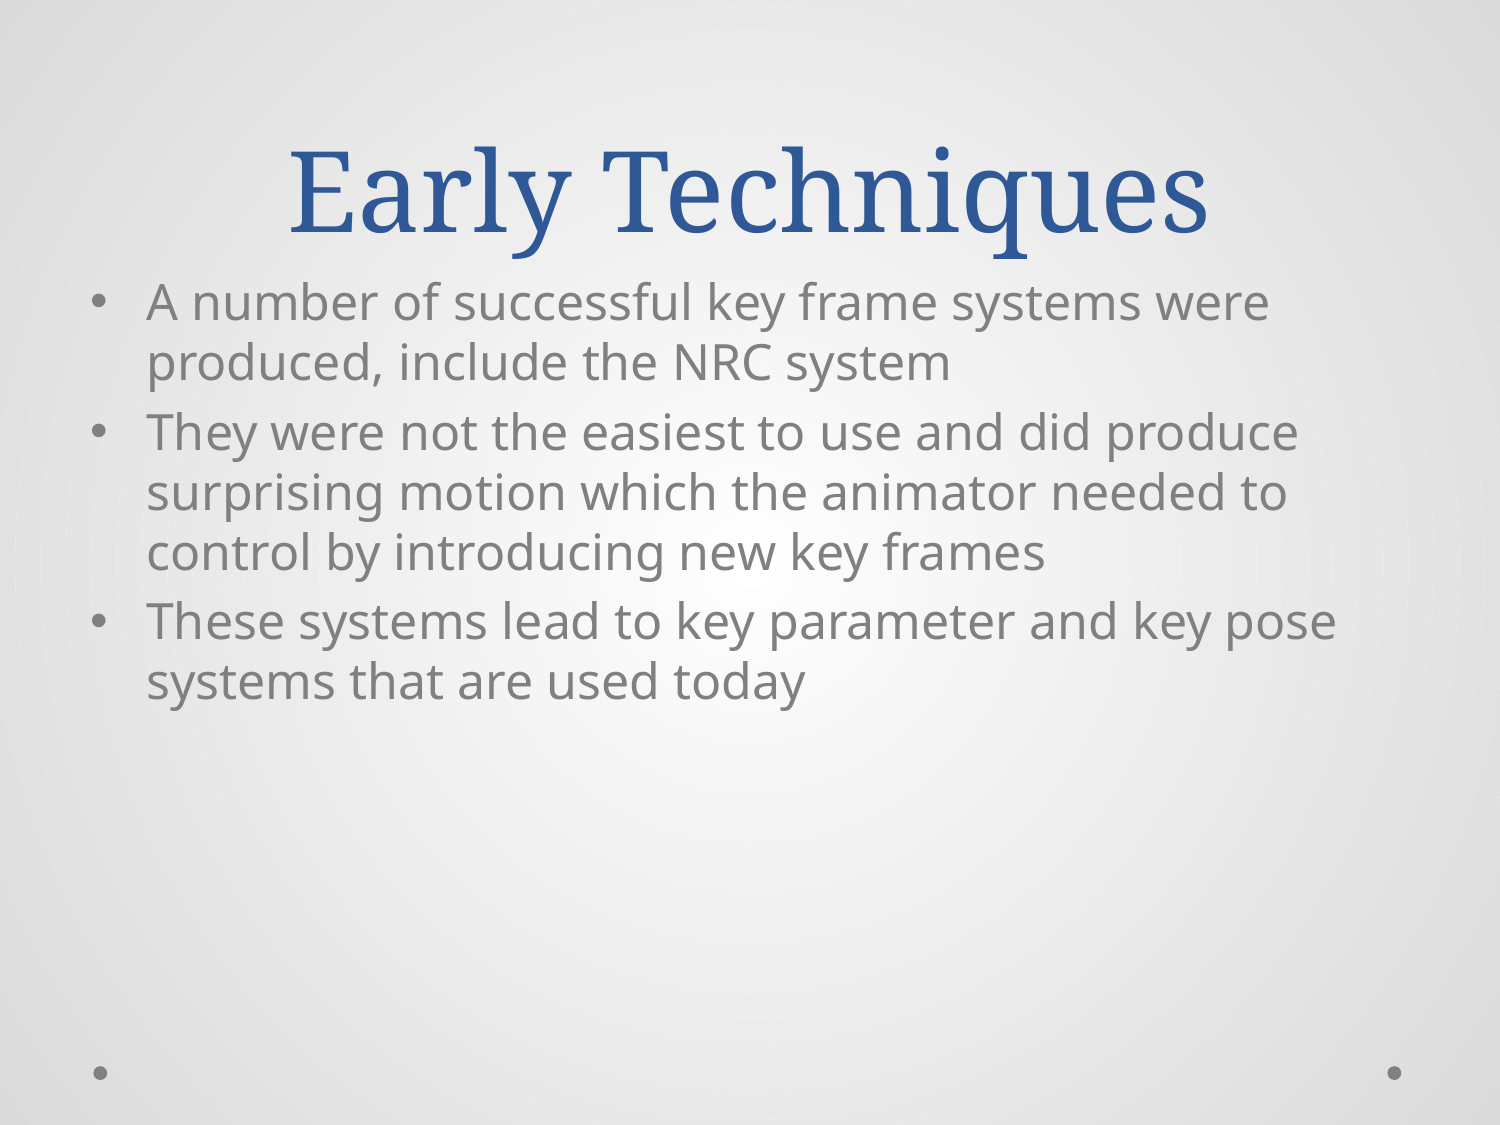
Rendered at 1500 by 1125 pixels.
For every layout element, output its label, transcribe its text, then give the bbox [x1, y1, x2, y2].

title Early Techniques [75, 0, 1425, 262]
list A number of successful key frame systems were produced, include the NRC system They were not the easiest to use and did produce surprising motion which the animator needed to control by introducing new key frames These systems lead to key parameter and key pose systems that are used today [75, 262, 1425, 1005]
